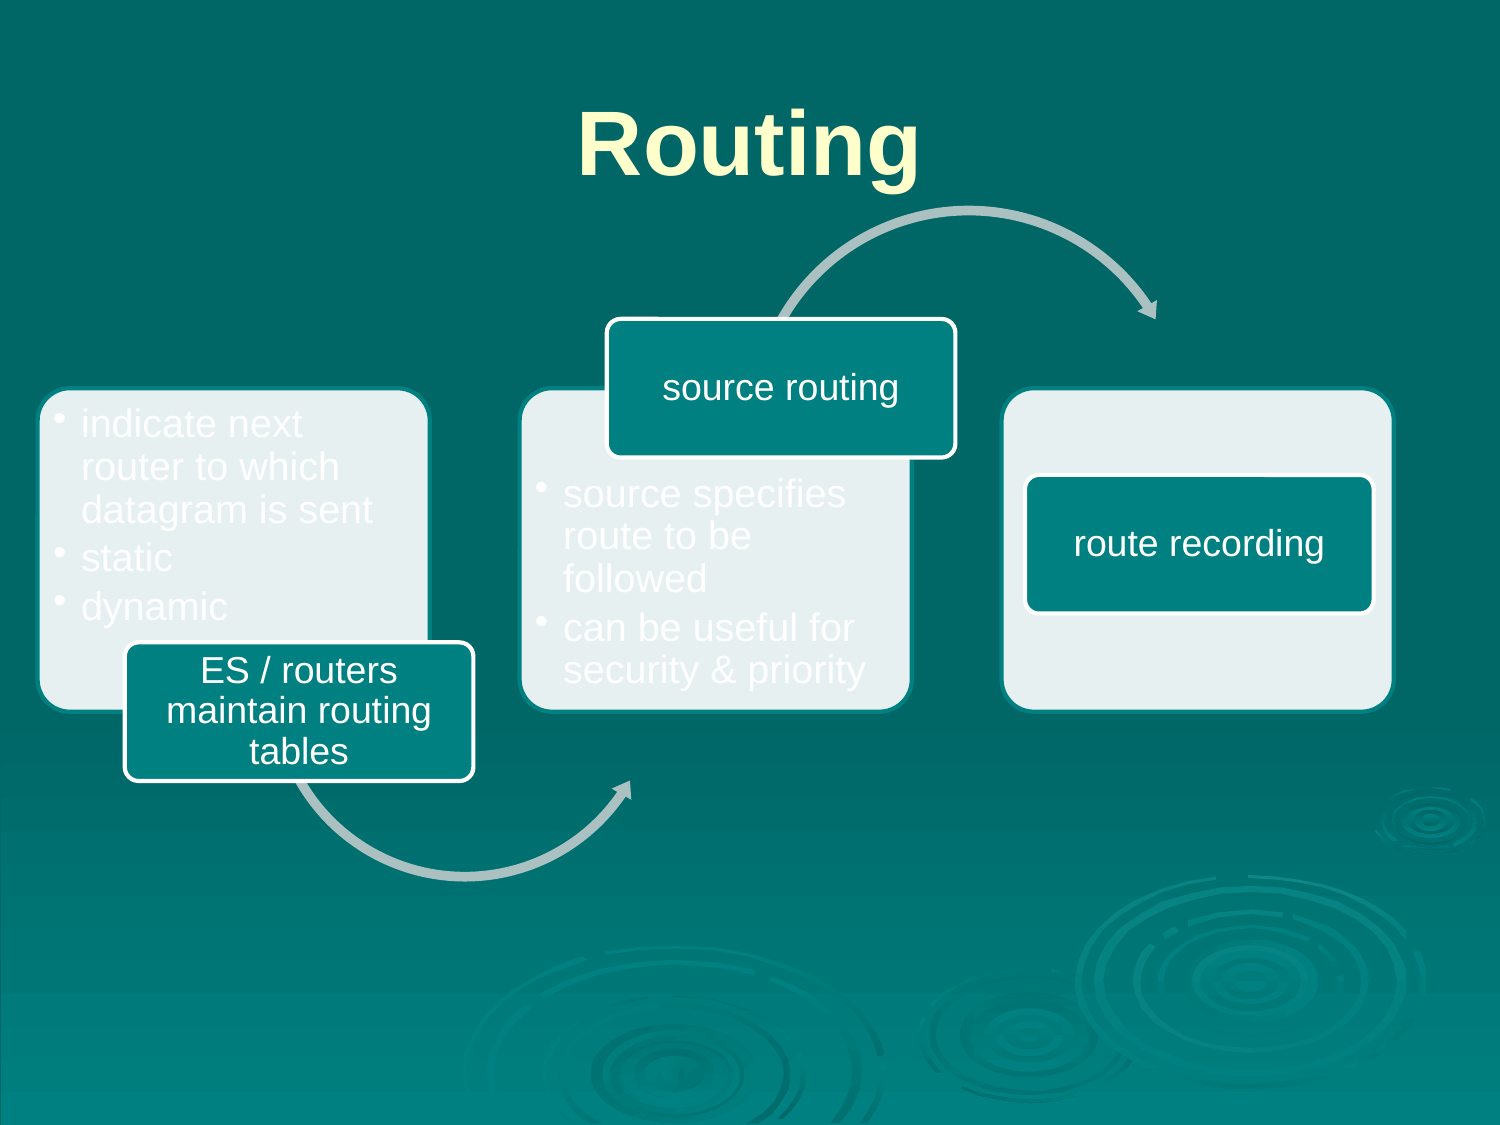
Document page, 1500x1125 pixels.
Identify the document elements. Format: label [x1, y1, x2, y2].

text_box [37, 49, 1438, 1051]
